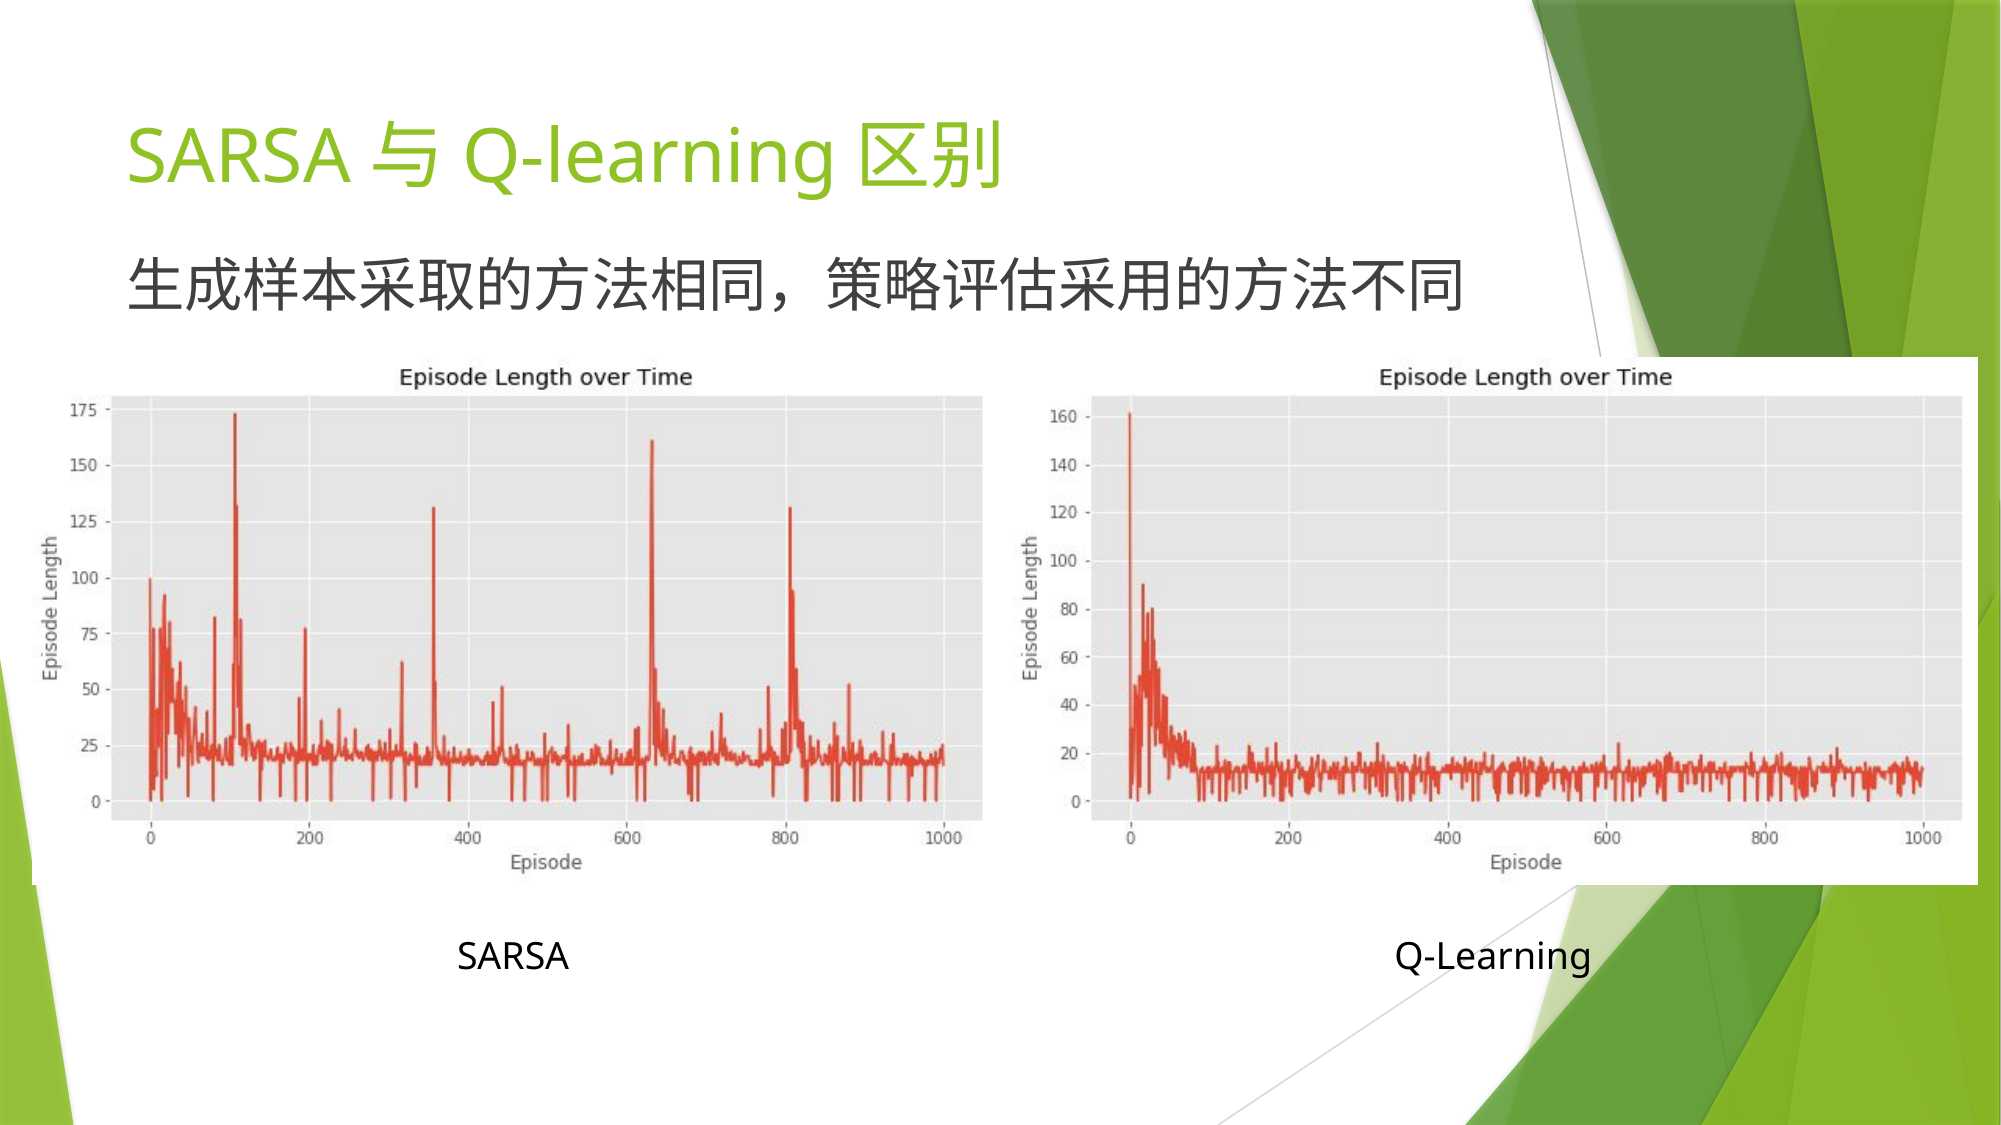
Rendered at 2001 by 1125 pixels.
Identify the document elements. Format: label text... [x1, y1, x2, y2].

text_box Q-Learning [1379, 925, 1663, 985]
text_box SARSA [442, 925, 591, 985]
picture [1011, 357, 1979, 885]
picture [32, 357, 1001, 885]
list 生成样本采取的方法相同，策略评估采用的方法不同 [111, 886, 1522, 992]
title SARSA与Q-learning区别 [111, 99, 1522, 240]
list 生成样本采取的方法相同，策略评估采用的方法不同 [111, 240, 1522, 363]
